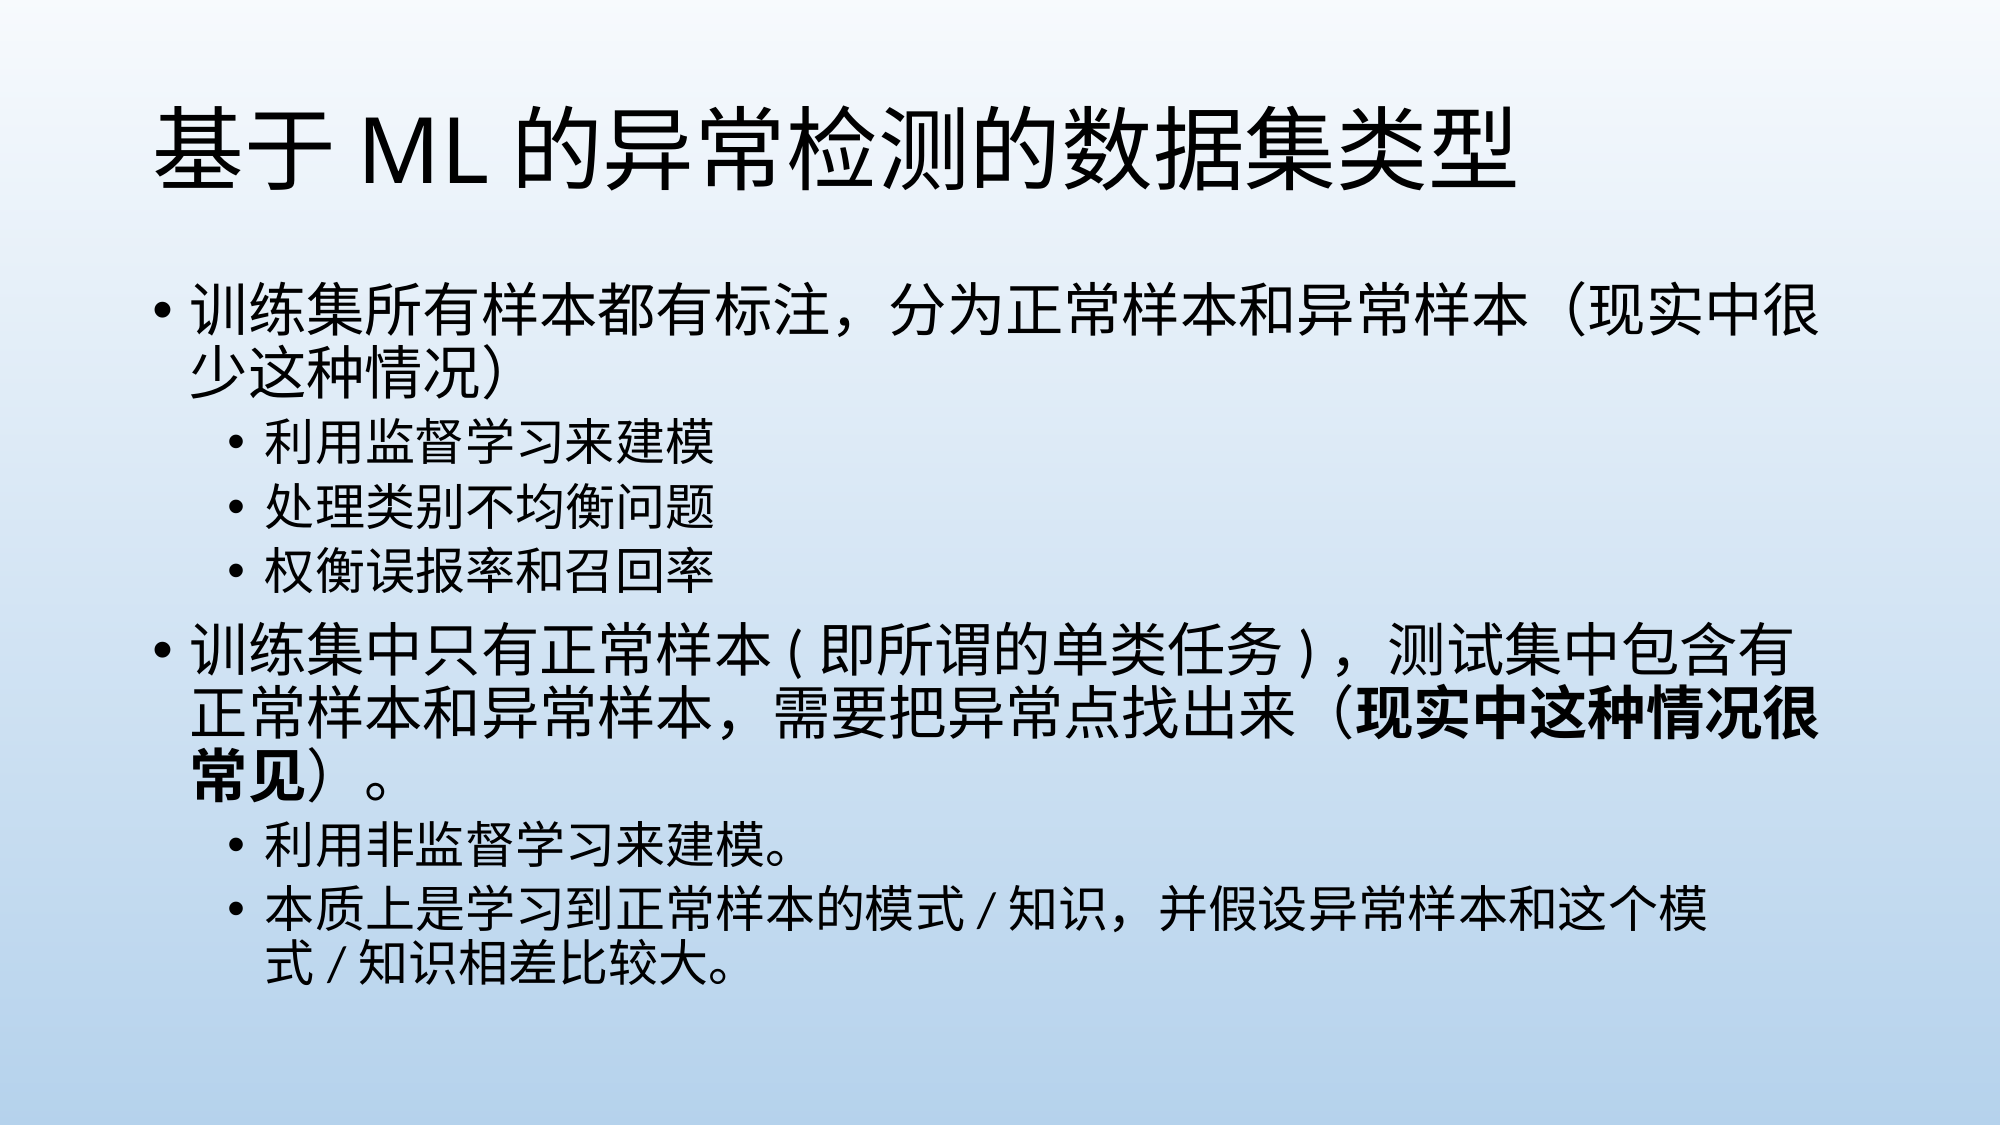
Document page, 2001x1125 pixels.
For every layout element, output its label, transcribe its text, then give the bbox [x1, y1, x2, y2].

list 训练集所有样本都有标注，分为正常样本和异常样本（现实中很少这种情况） 利用监督学习来建模 处理类别不均衡问题 权衡误报率和召回率 训练集中只有正常样本(即所谓的单类任务)，测试集中包含有正常样本和异常样本，需要把异常点找出来（现实中这种情况很常见）。 利用非监督学习来建模。 本质上是学习到正常样本的模式/知识，并假设异常样本和这个模式/知识相差比较大。 [137, 274, 1863, 1082]
title 基于ML的异常检测的数据集类型 [137, 59, 1863, 249]
